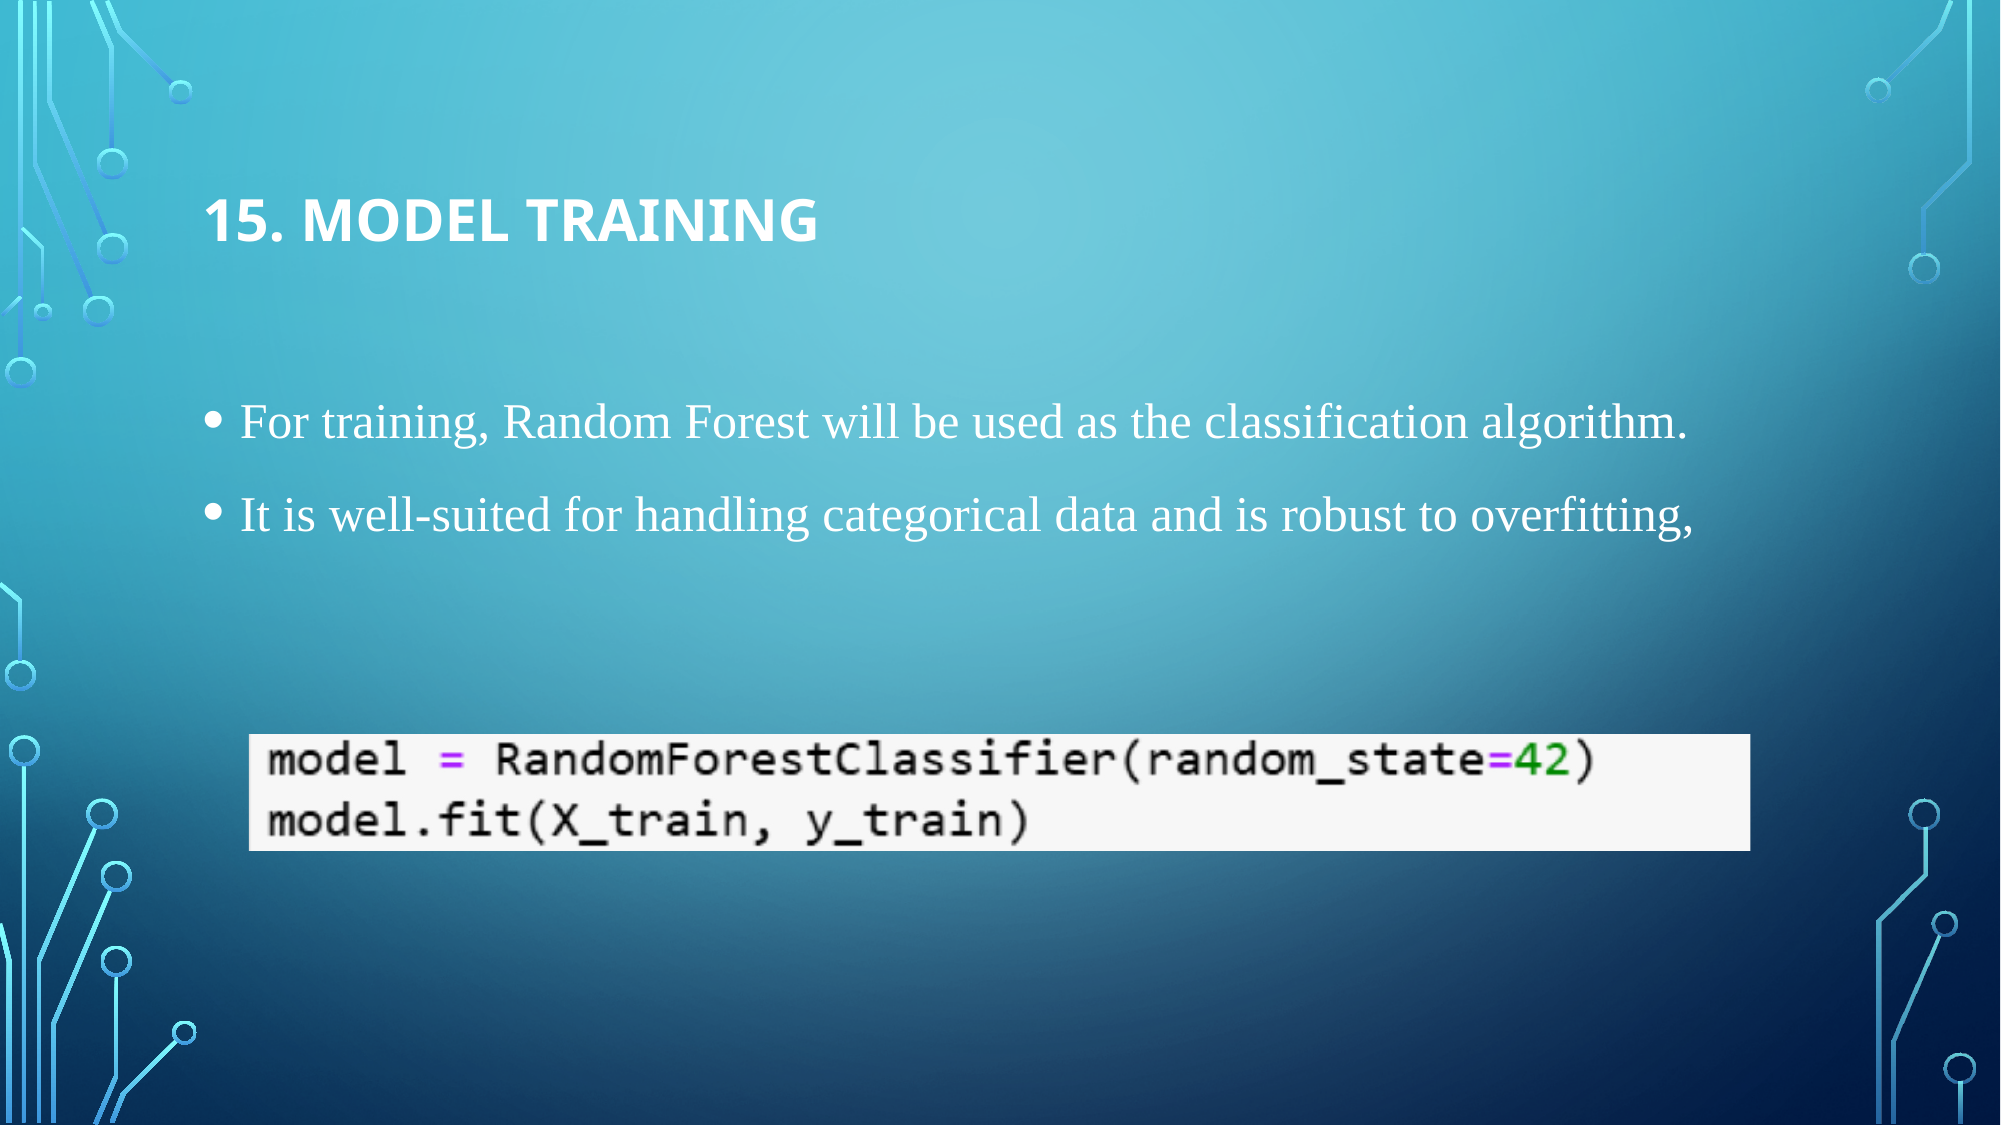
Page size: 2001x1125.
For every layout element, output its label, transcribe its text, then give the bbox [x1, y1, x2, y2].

title 15. Model Training [187, 101, 1813, 344]
list For training, Random Forest will be used as the classification algorithm. It is well-suited for handling categorical data and is robust to overfitting, [187, 369, 1813, 950]
picture [248, 733, 1751, 851]
